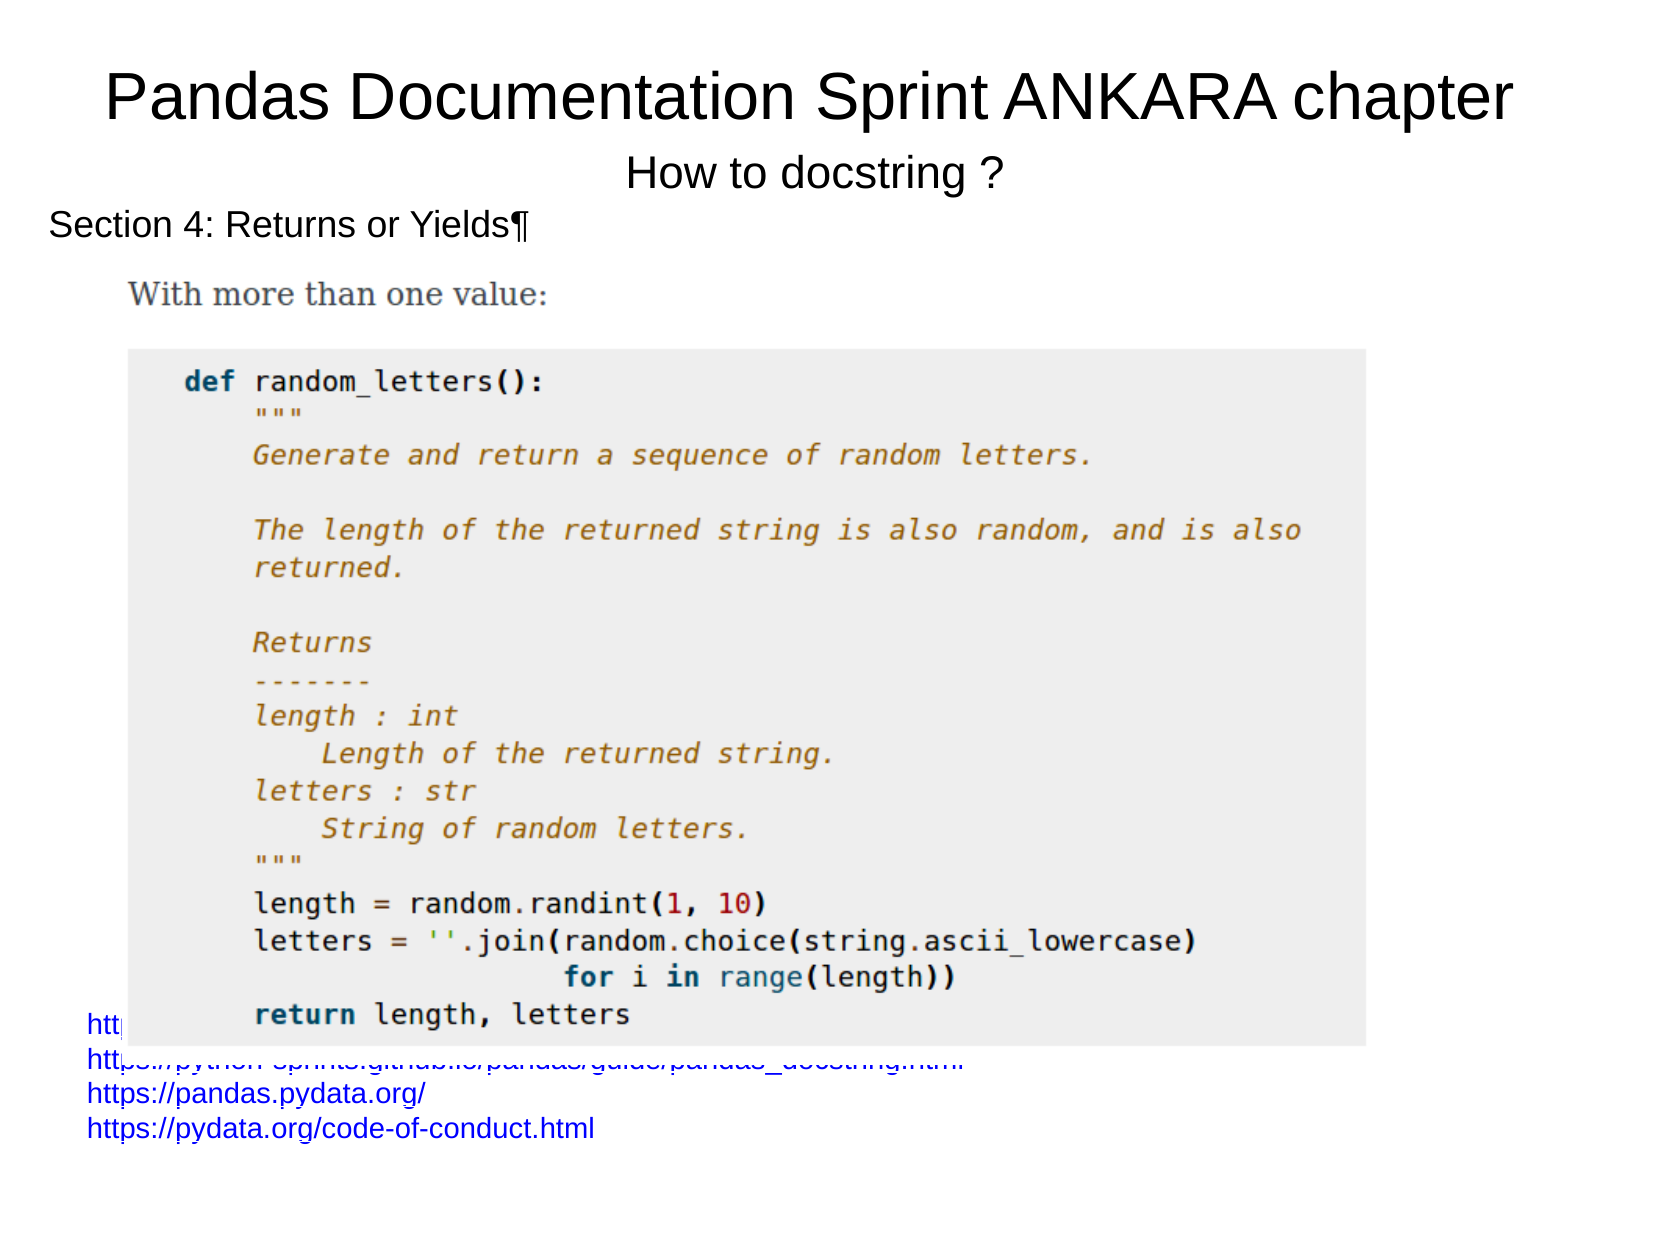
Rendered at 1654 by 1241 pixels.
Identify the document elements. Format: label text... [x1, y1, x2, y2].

text_box How to docstring ? [610, 135, 1020, 192]
picture [122, 256, 1383, 1066]
text_box Pandas Documentation Sprint ANKARA chapter [89, 45, 1605, 135]
text_box Section 4: Returns or Yields¶ [33, 192, 1575, 1183]
